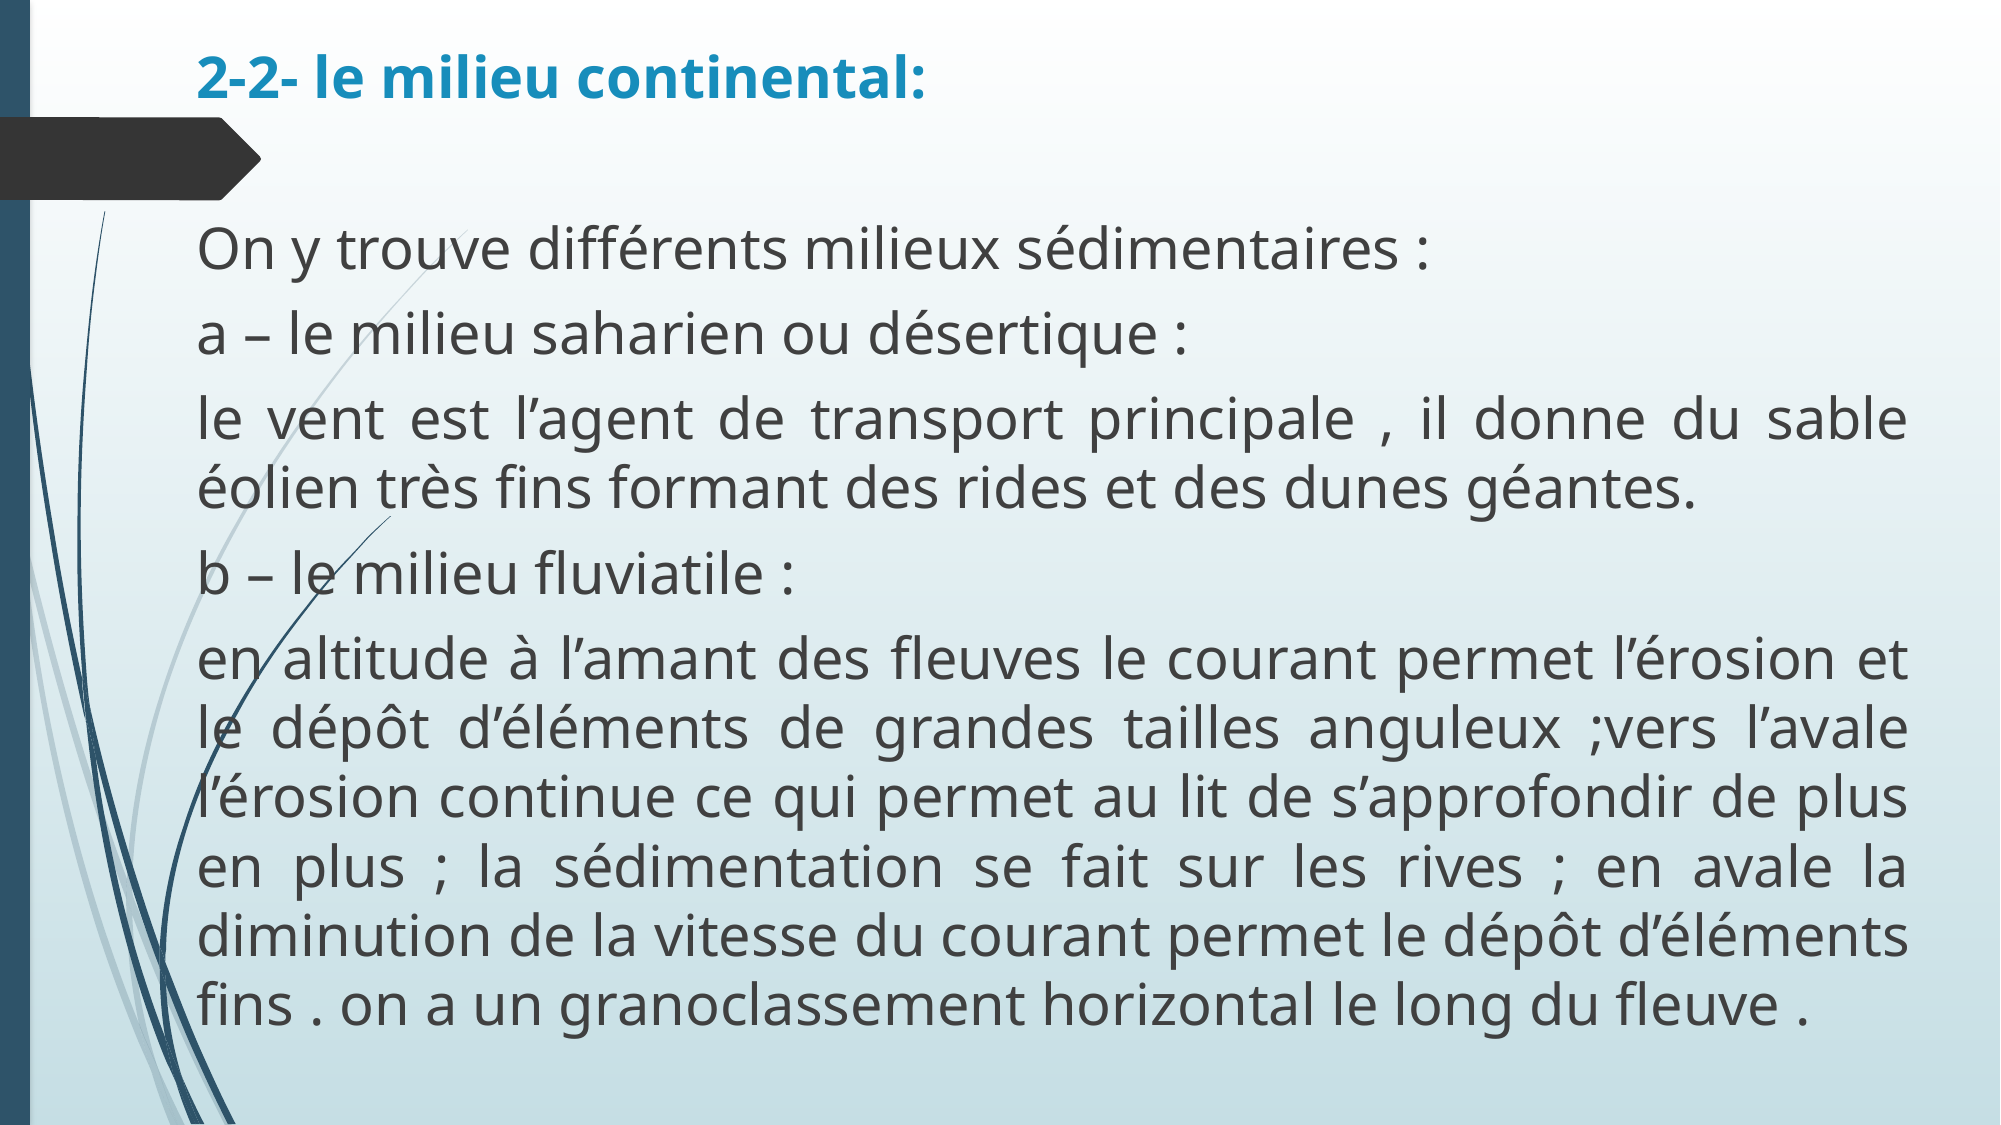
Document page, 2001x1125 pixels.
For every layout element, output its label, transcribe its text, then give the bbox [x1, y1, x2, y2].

list 2-2- le milieu continental: On y trouve différents milieux sédimentaires : a – le milieu saharien ou désertique : le vent est l’agent de transport principale , il donne du sable éolien très fins formant des rides et des dunes géantes. b – le milieu fluviatile : en altitude à l’amant des fleuves le courant permet l’érosion et le dépôt d’éléments de grandes tailles anguleux ;vers l’avale l’érosion continue ce qui permet au lit de s’approfondir de plus en plus ; la sédimentation se fait sur les rives ; en avale la diminution de la vitesse du courant permet le dépôt d’éléments fins . on a un granoclassement horizontal le long du fleuve . [181, 33, 1928, 1101]
